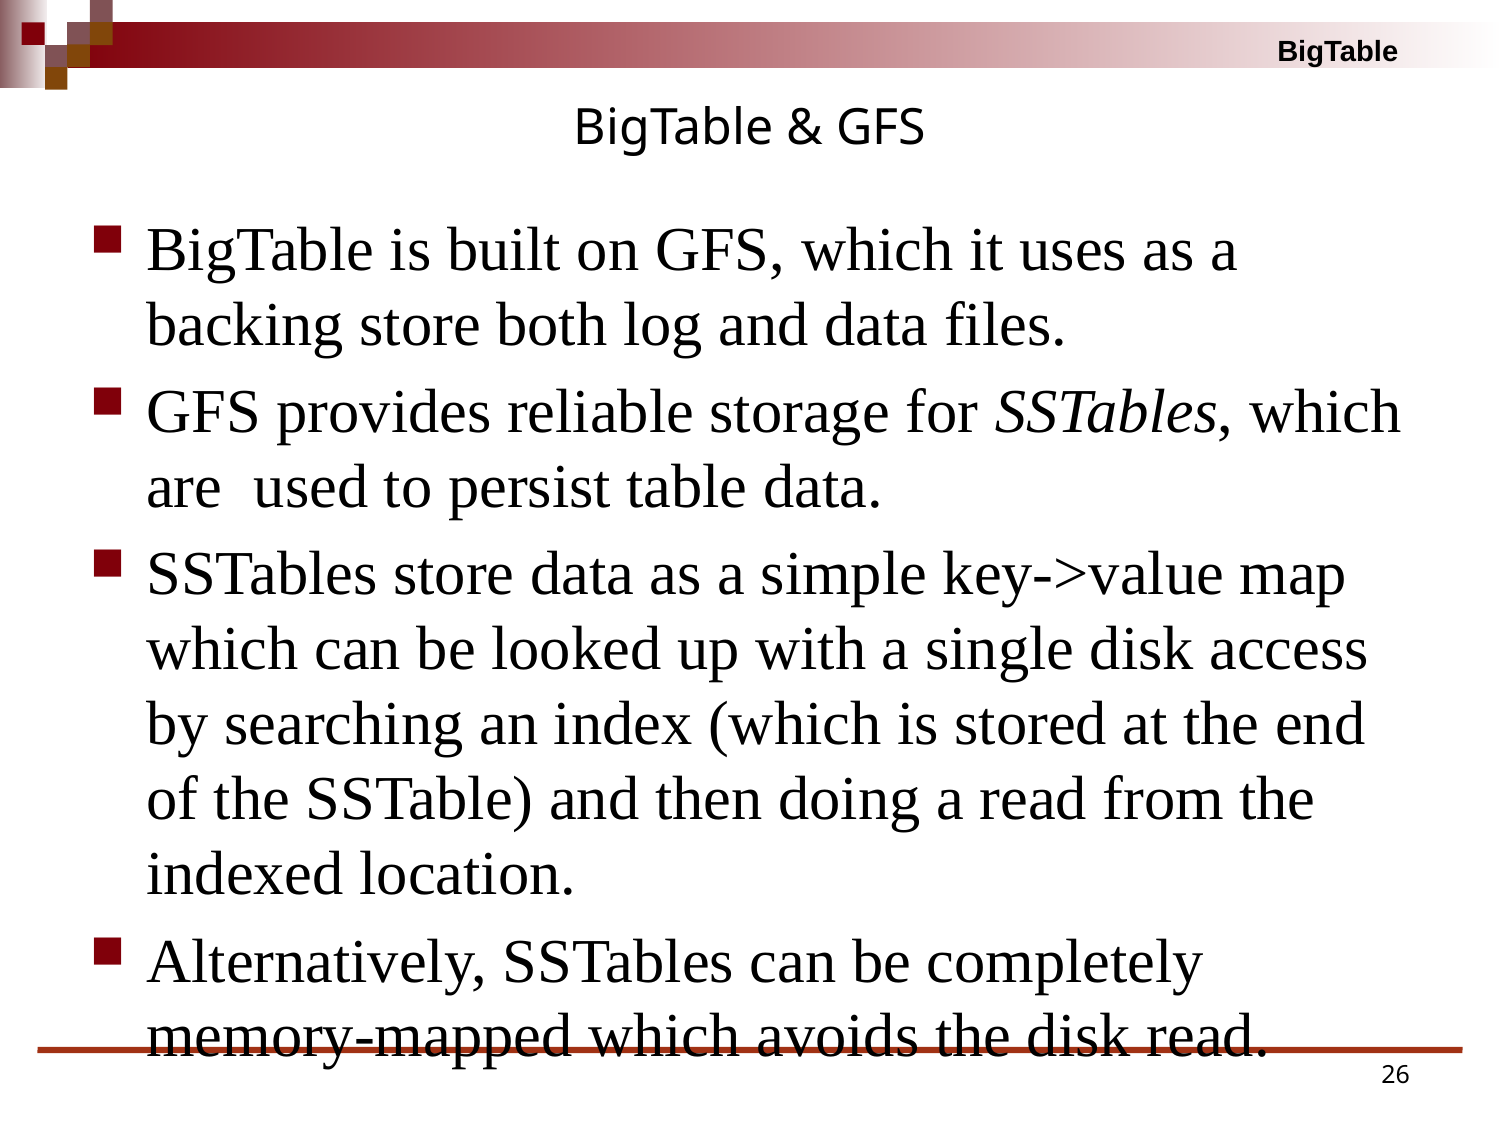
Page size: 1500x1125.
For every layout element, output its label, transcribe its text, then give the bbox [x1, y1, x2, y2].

title BigTable & GFS [74, 74, 1426, 176]
slide_number 26 [1074, 1024, 1426, 1101]
list BigTable is built on GFS, which it uses as a backing store both log and data files. GFS provides reliable storage for SSTables, which are used to persist table data. SSTables store data as a simple key->value map which can be looked up with a single disk access by searching an index (which is stored at the end of the SSTable) and then doing a read from the indexed location. Alternatively, SSTables can be completely memory-mapped which avoids the disk read. [74, 199, 1426, 963]
